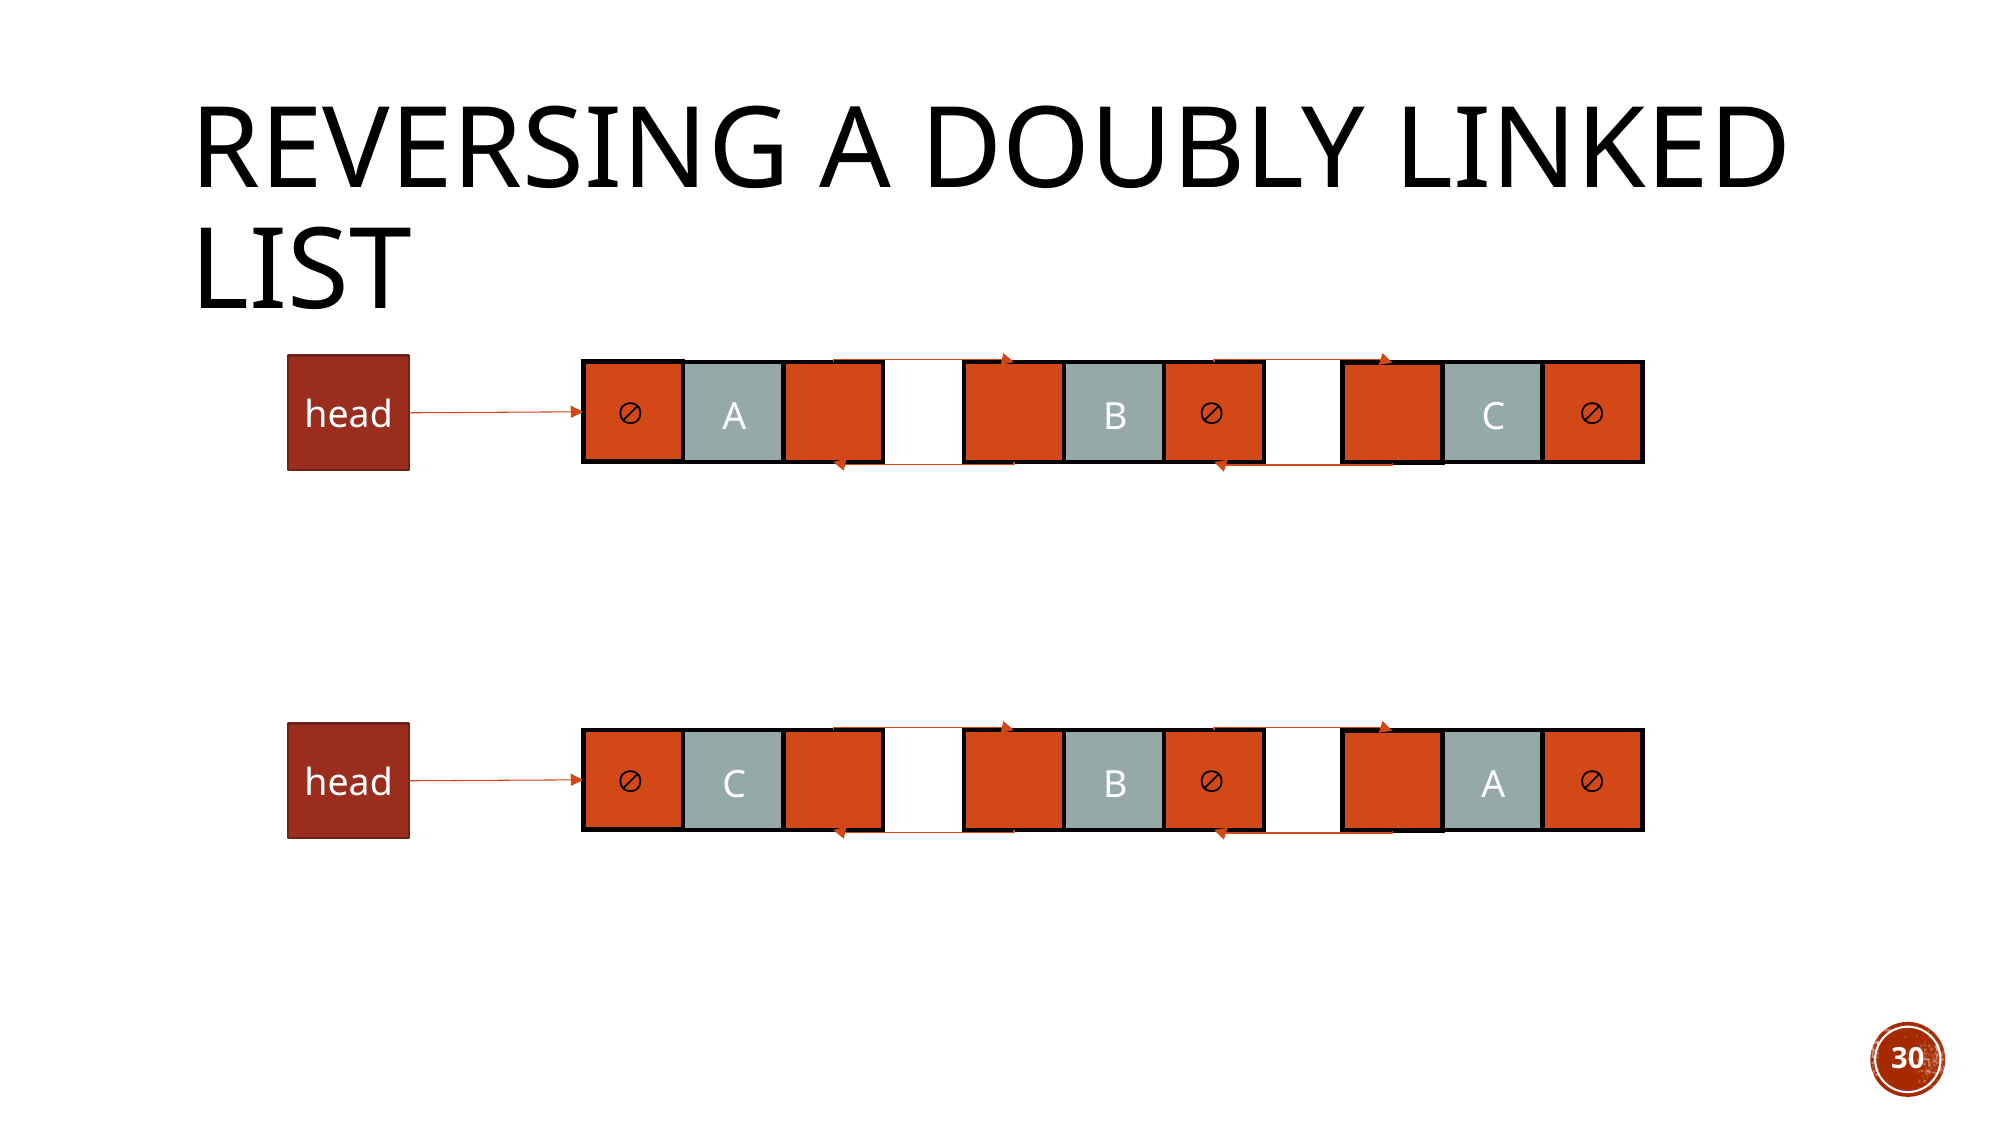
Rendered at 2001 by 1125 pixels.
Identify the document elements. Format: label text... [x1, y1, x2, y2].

text_box  [1562, 747, 1623, 808]
text_box [785, 361, 884, 462]
text_box [1545, 729, 1643, 830]
text_box  [1562, 379, 1623, 440]
text_box  [600, 747, 661, 807]
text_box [1066, 364, 1162, 460]
text_box head [287, 722, 410, 839]
title Reversing a Doubly Linked List [175, 79, 1826, 344]
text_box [1445, 732, 1540, 828]
text_box  [600, 379, 661, 439]
text_box [583, 361, 684, 462]
text_box [1545, 361, 1643, 462]
text_box [1342, 730, 1443, 831]
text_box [1066, 732, 1162, 828]
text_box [1445, 364, 1540, 460]
text_box [1166, 362, 1264, 462]
text_box [1342, 362, 1443, 463]
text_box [685, 732, 781, 828]
text_box [583, 729, 684, 830]
text_box [785, 729, 884, 830]
slide_number 30 [1855, 1028, 1961, 1089]
text_box [964, 729, 1064, 830]
text_box  [1181, 379, 1242, 439]
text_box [685, 364, 781, 460]
text_box  [1181, 747, 1242, 807]
text_box head [287, 354, 410, 471]
text_box [1166, 730, 1264, 830]
text_box [964, 361, 1064, 462]
